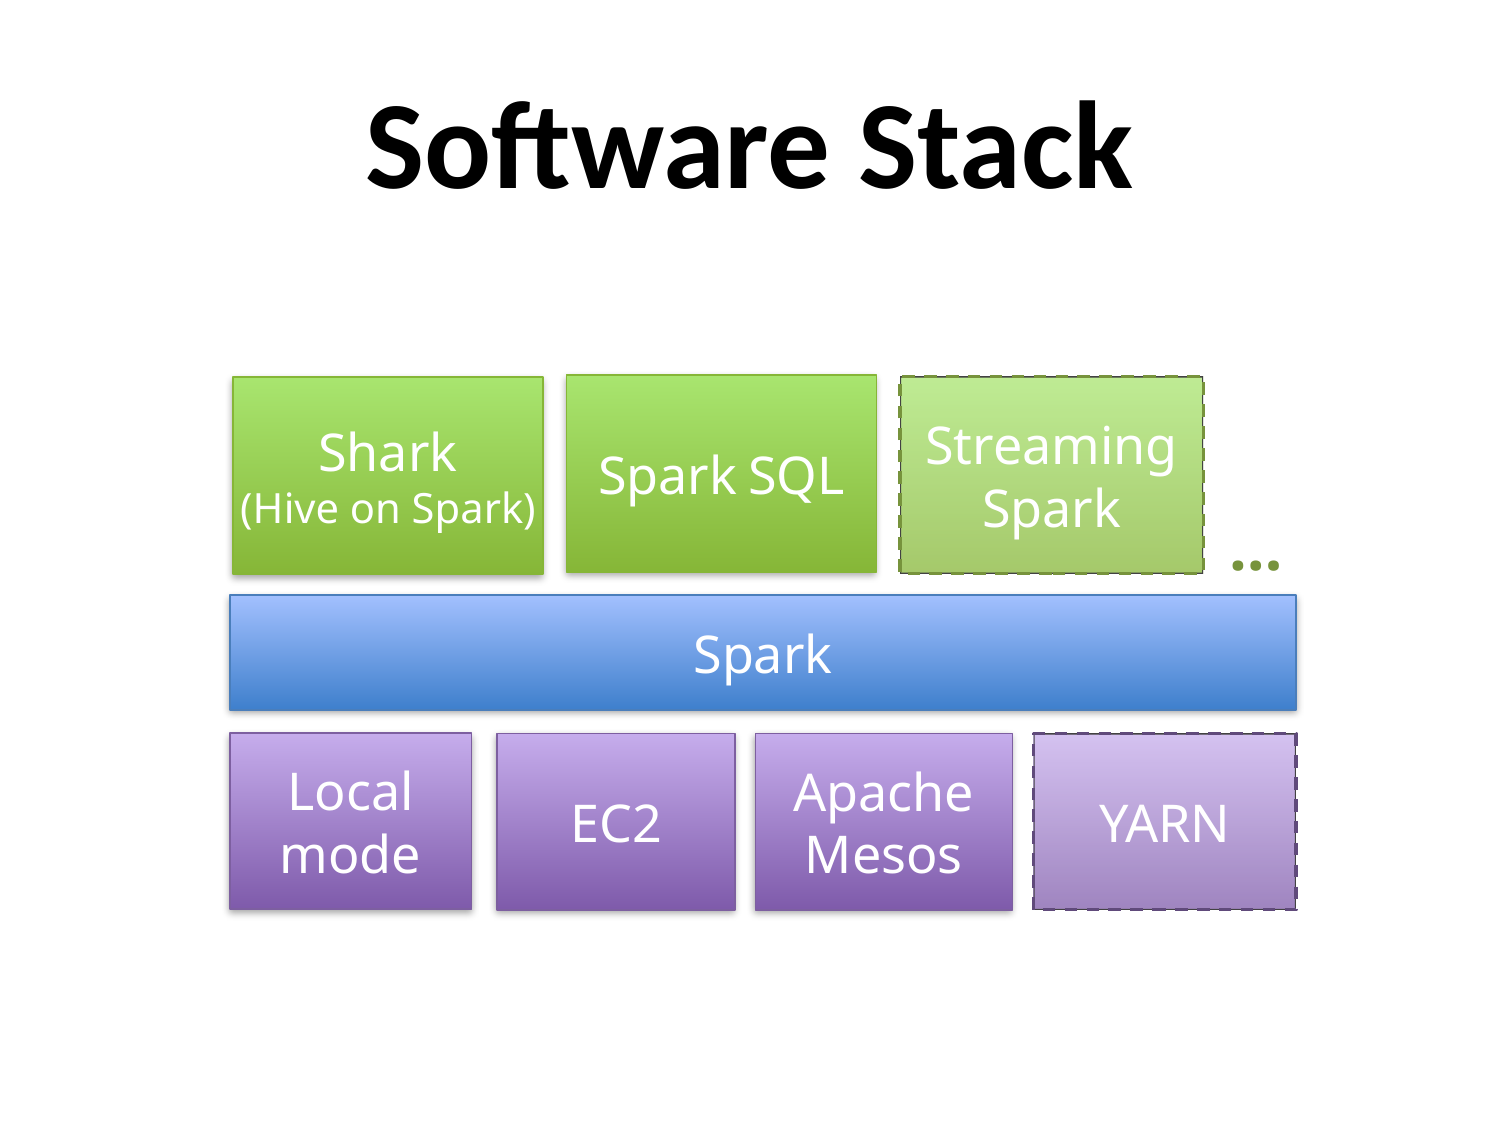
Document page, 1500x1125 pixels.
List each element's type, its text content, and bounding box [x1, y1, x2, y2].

text_box EC2 [497, 733, 736, 910]
text_box Streaming Spark [900, 376, 1204, 574]
text_box YARN [1033, 733, 1296, 910]
text_box Shark (Hive on Spark) [232, 377, 544, 574]
text_box Spark [230, 594, 1296, 710]
text_box Spark SQL [566, 374, 877, 572]
text_box Apache Mesos [755, 733, 1013, 910]
text_box … [1214, 500, 1298, 591]
text_box Local mode [230, 732, 472, 910]
title Software Stack [75, 45, 1425, 233]
